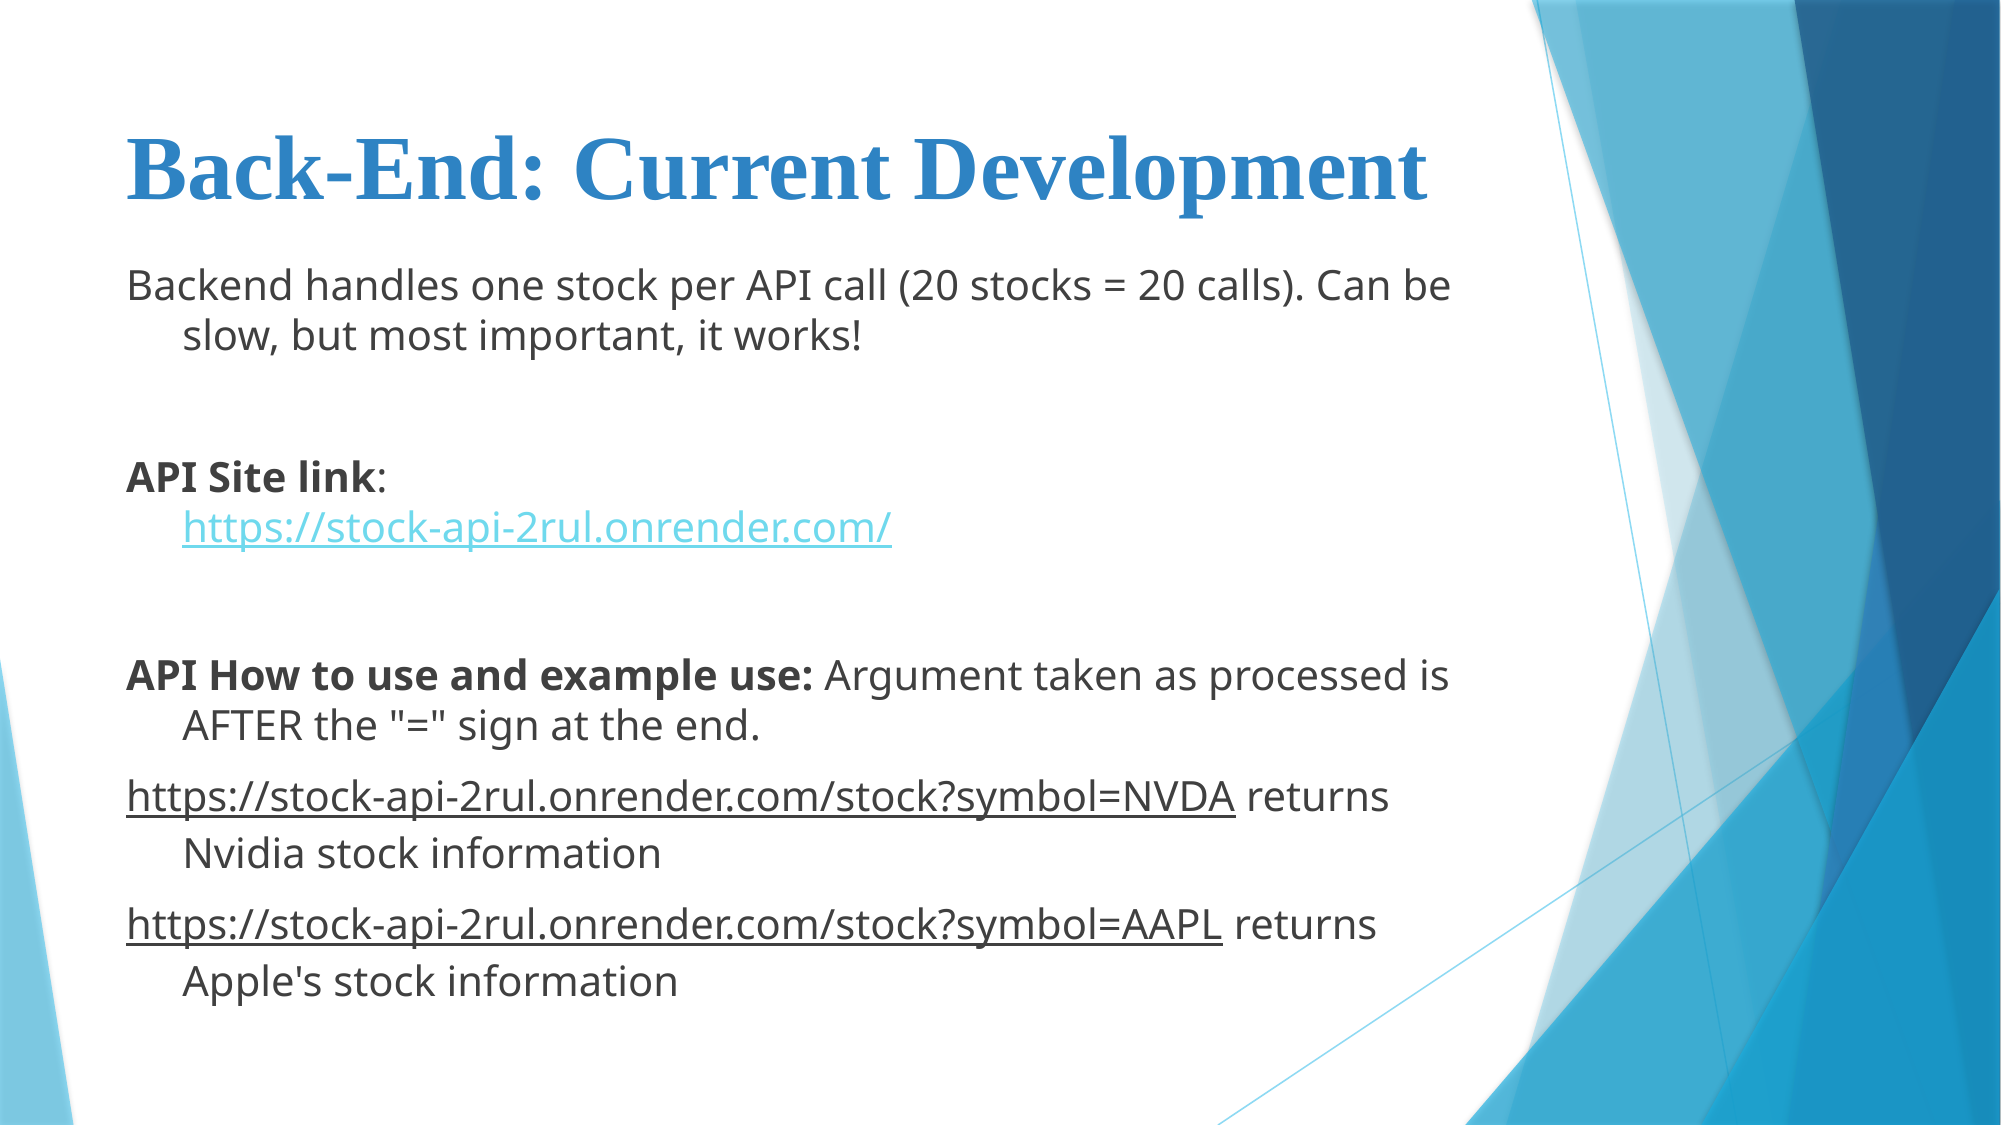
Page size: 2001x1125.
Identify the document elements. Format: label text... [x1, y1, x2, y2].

list Backend handles one stock per API call (20 stocks = 20 calls). Can be slow, but most important, it works! API Site link: https://stock-api-2rul.onrender.com/ API How to use and example use: Argument taken as processed is AFTER the "=" sign at the end. https://stock-api-2rul.onrender.com/stock?symbol=NVDA returns Nvidia stock information https://stock-api-2rul.onrender.com/stock?symbol=AAPL returns Apple's stock information [111, 251, 1522, 1026]
title Back-End: Current Development [111, 99, 1522, 251]
